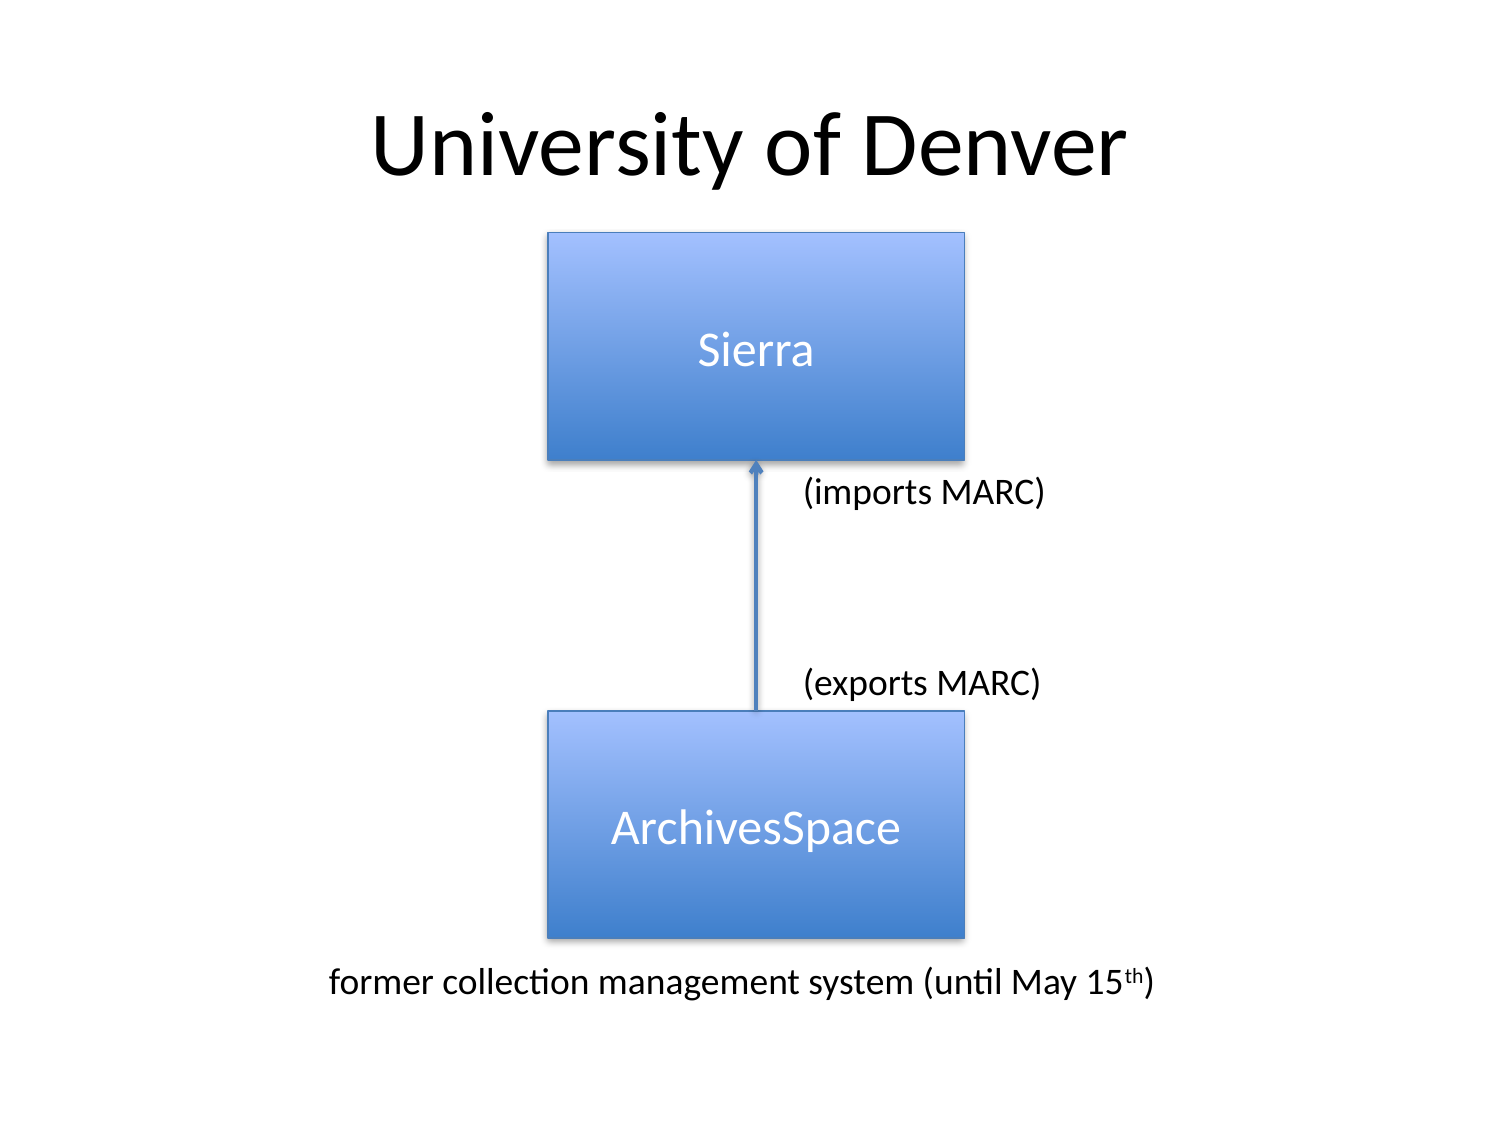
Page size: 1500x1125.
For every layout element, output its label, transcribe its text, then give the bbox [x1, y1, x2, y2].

text_box Sierra [547, 232, 965, 461]
text_box (exports MARC) [788, 650, 1057, 710]
text_box former collection management system (until May 15th) [161, 949, 1323, 1010]
title University of Denver [75, 45, 1425, 233]
text_box (imports MARC) [788, 459, 1061, 520]
text_box ArchivesSpace [547, 710, 965, 939]
